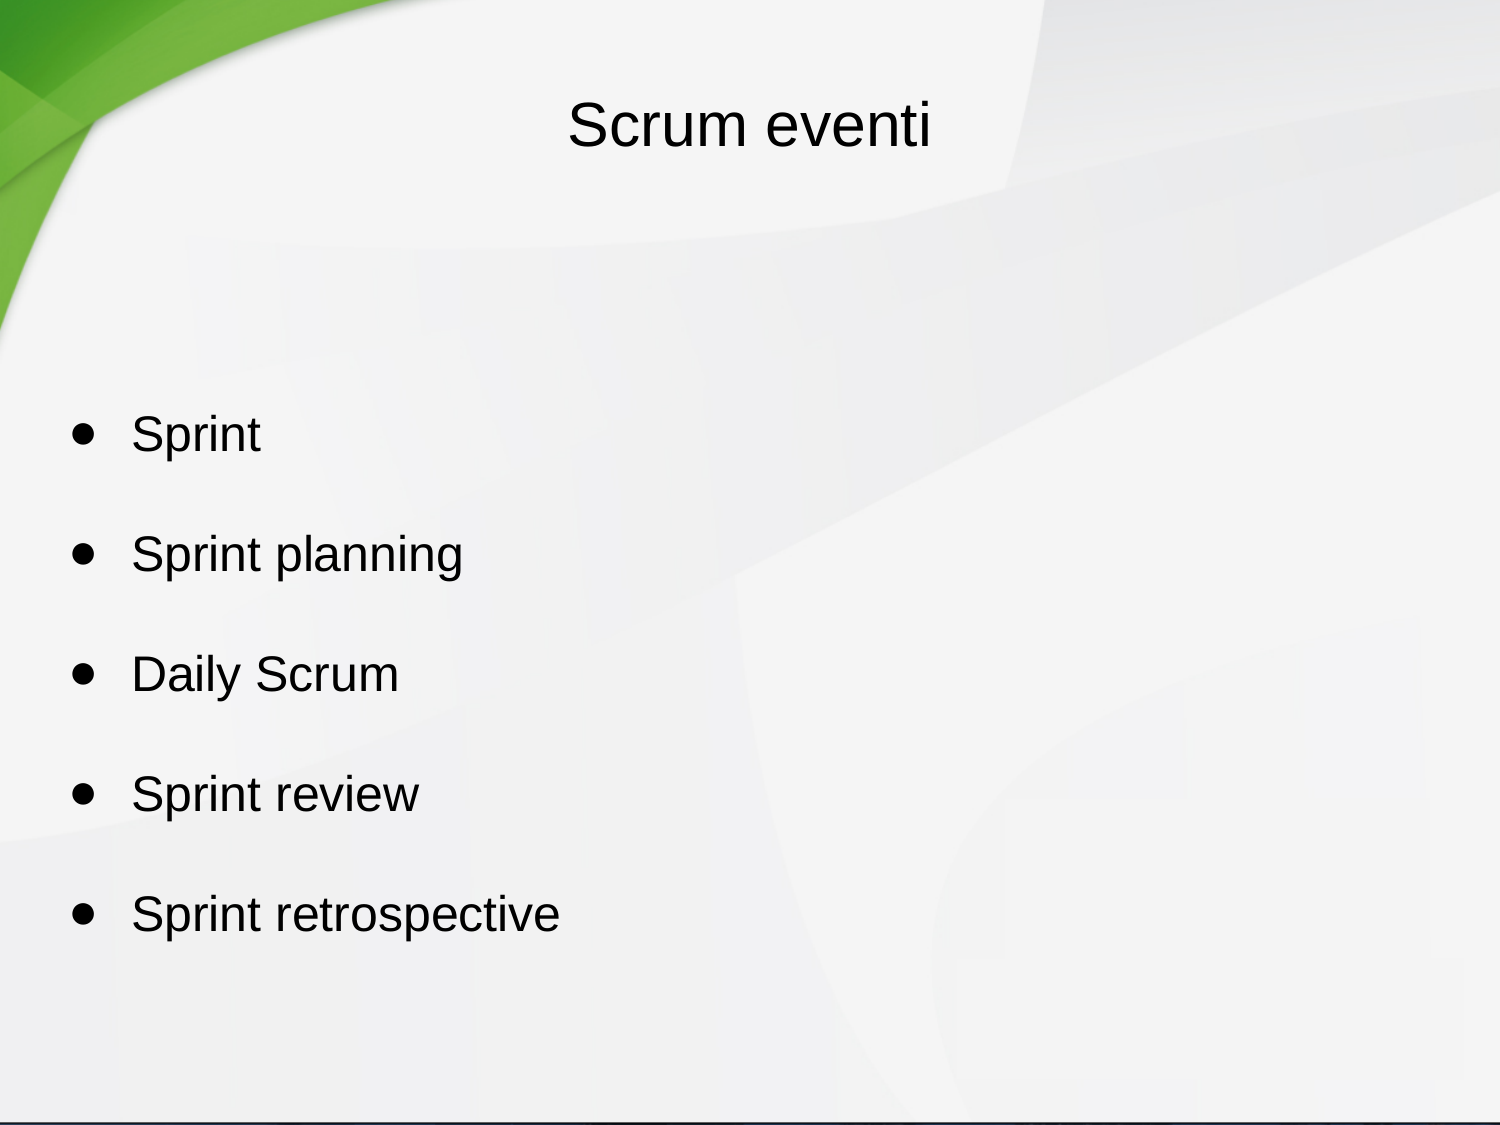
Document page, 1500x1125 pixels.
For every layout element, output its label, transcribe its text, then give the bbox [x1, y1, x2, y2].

picture [0, 0, 1500, 1125]
text_box Scrum eventi [281, 67, 1219, 177]
text_box Sprint Sprint planning Daily Scrum Sprint review Sprint retrospective [41, 176, 1459, 1107]
